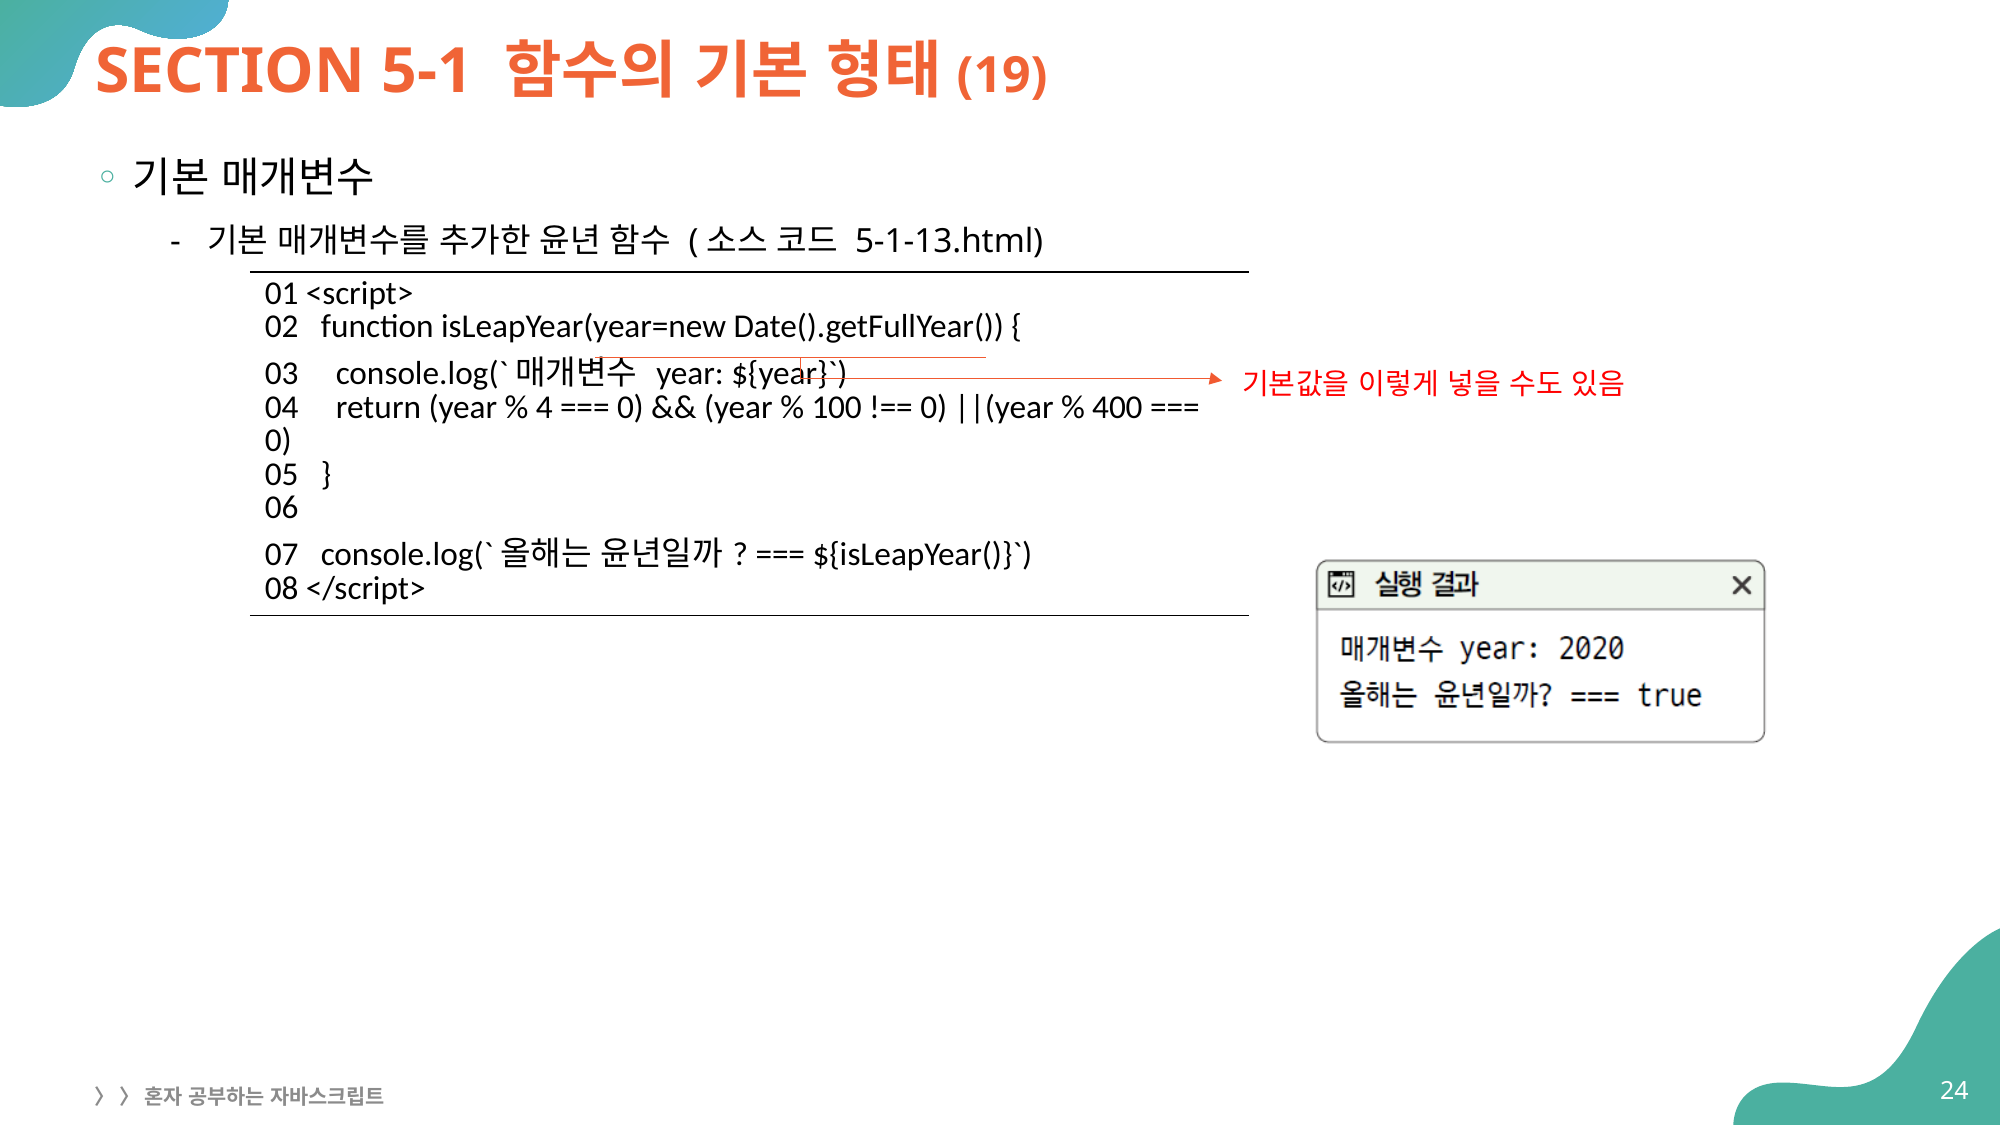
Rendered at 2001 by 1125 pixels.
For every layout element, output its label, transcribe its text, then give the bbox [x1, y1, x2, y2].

title SECTION 5-1 함수의 기본 형태(19) [79, 17, 1931, 128]
slide_number 24 [1917, 1061, 1984, 1122]
table_header 01 <script> 02 function isLeapYear(year=new Date().getFullYear()) { 03 console.log(`매개변수 year: ${year}`) 04 return (year % 4 === 0) && (year % 100 !== 0) ||(year % 400 === 0) 05 } 06 07 console.log(`올해는 윤년일까? === ${isLeapYear()}`) 08 </script> [250, 273, 1249, 615]
footer 〉 〉 혼자 공부하는 자바스크립트 [79, 1078, 755, 1114]
list 기본 매개변수 기본 매개변수를 추가한 윤년 함수 (소스 코드 5-1-13.html) [79, 133, 1931, 954]
text_box [800, 358, 1223, 385]
text_box 기본값을 이렇게 넣을 수도 있음 [1227, 357, 1641, 408]
picture [1307, 552, 1779, 755]
